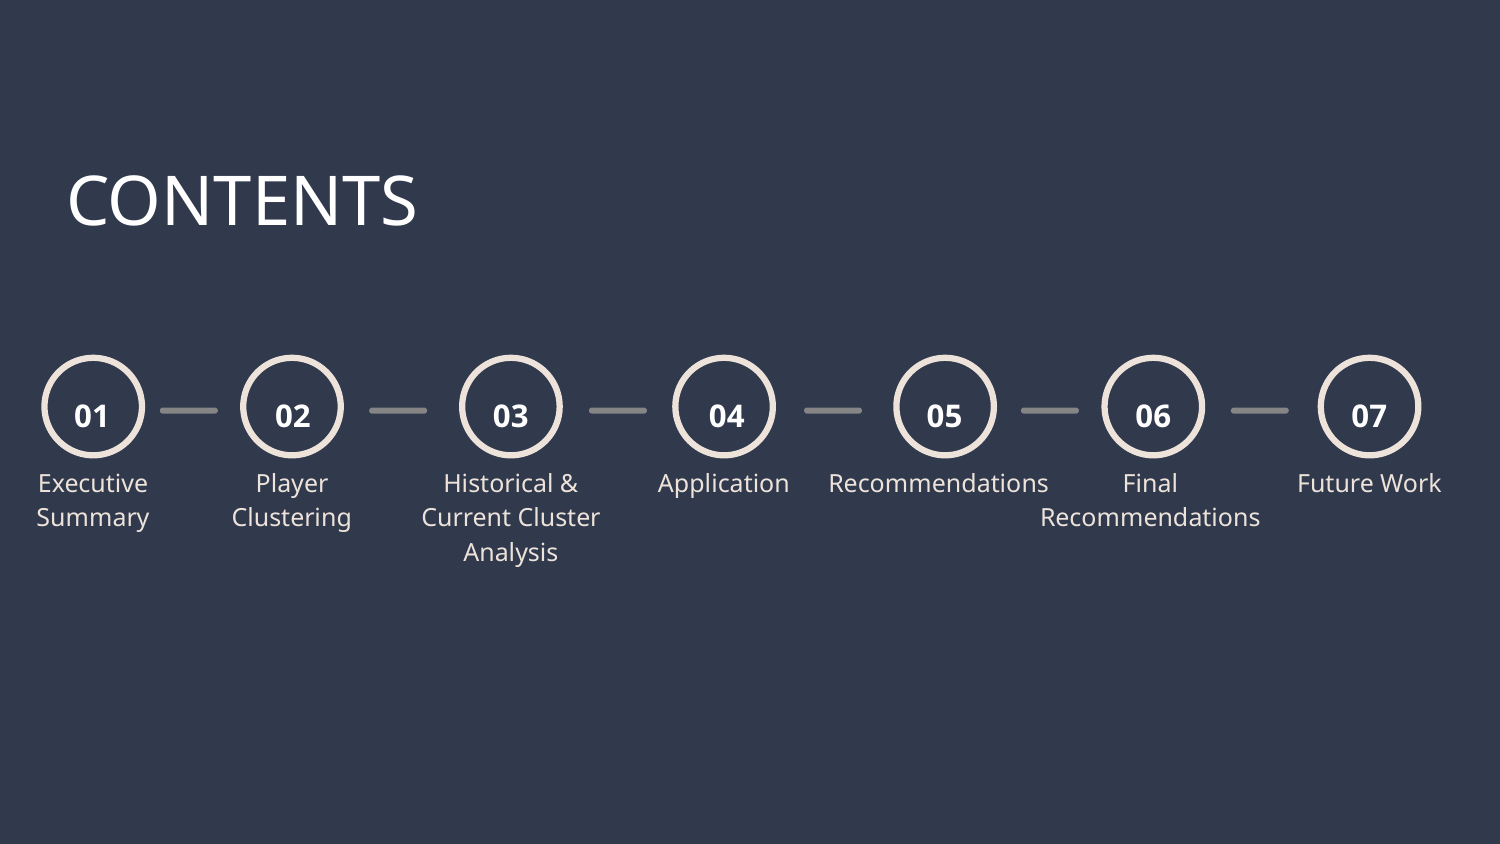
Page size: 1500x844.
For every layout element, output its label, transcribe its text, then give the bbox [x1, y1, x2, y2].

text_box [1261, 357, 1478, 513]
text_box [803, 357, 1011, 513]
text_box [0, 357, 183, 547]
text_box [399, 357, 623, 582]
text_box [616, 357, 802, 513]
title CONTENTS [51, 89, 927, 254]
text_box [184, 357, 398, 547]
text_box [1012, 357, 1288, 547]
